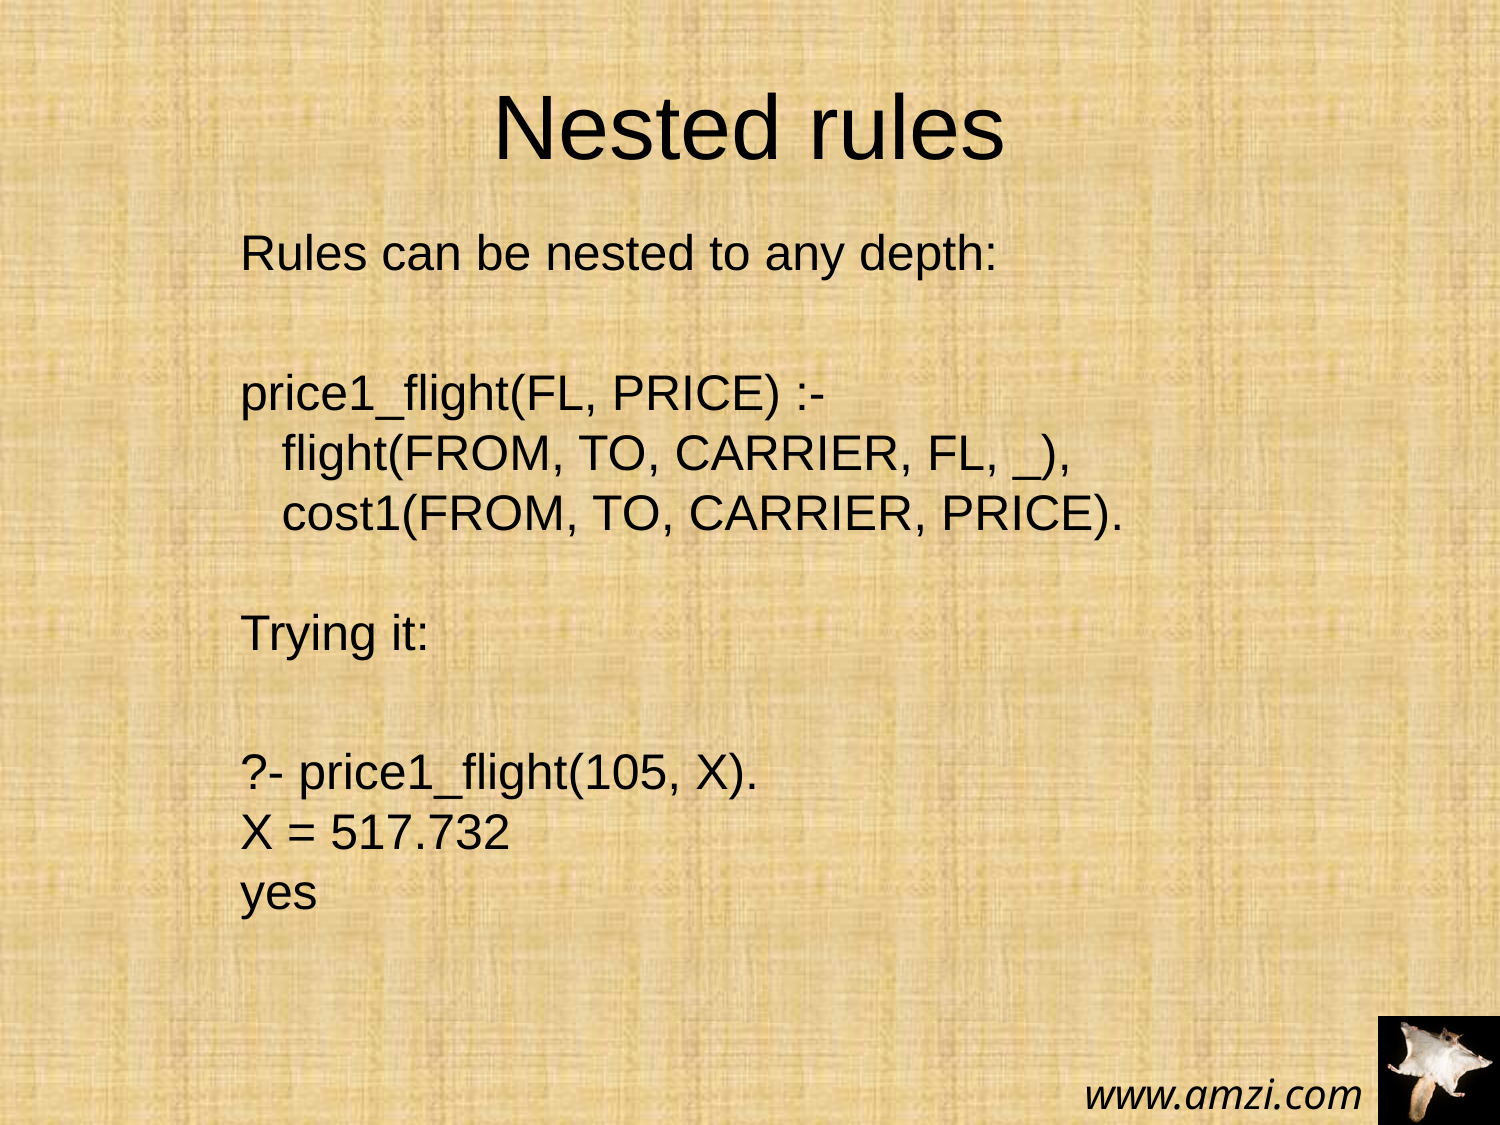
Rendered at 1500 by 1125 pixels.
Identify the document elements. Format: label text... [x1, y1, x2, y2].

picture [0, 0, 1500, 1125]
list Rules can be nested to any depth: price1_flight(FL, PRICE) :- flight(FROM, TO, CARRIER, FL, _), cost1(FROM, TO, CARRIER, PRICE). Trying it: ?- price1_flight(105, X). X = 517.732 yes [225, 212, 1313, 988]
title Nested rules [75, 45, 1425, 200]
